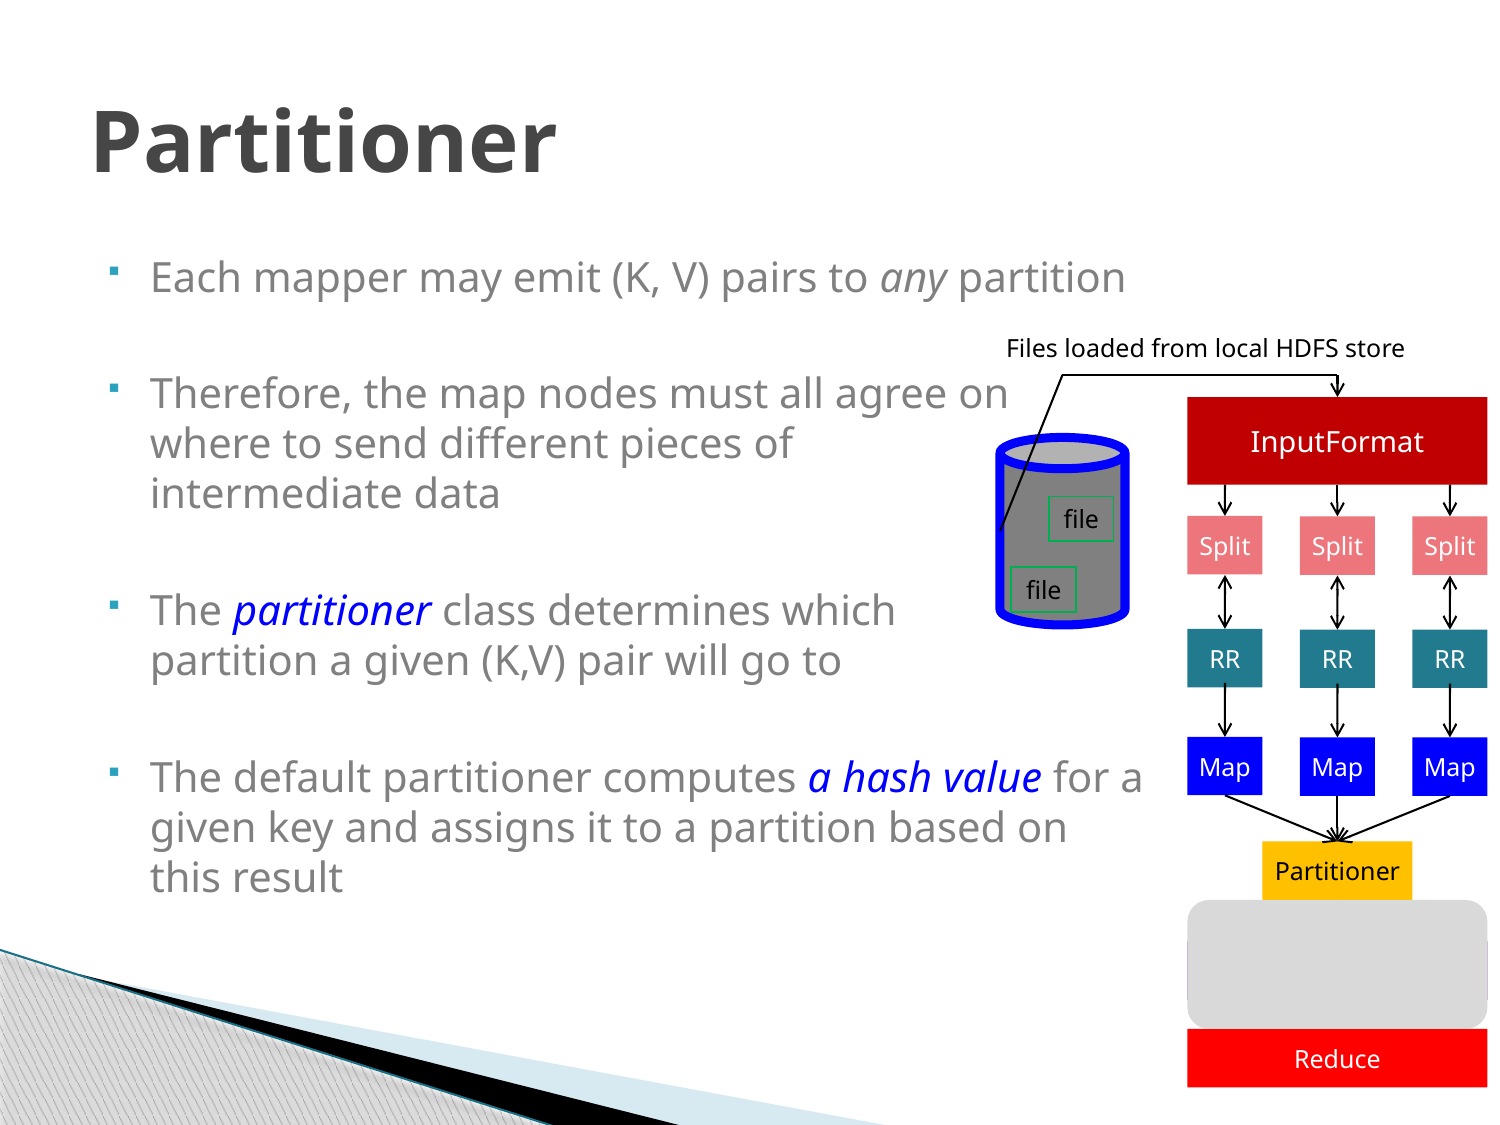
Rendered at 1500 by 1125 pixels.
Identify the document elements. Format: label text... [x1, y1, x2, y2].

text_box Map [1183, 732, 1267, 800]
text_box Split [1295, 512, 1379, 579]
text_box Files loaded from local HDFS store [991, 324, 1421, 370]
text_box Map [1408, 733, 1492, 800]
text_box RR [1408, 625, 1492, 692]
list Each mapper may emit (K, V) pairs to any partition Therefore, the map nodes must all agree on where to send different pieces of intermediate data The partitioner class determines which partition a given (K,V) pair will go to The default partitioner computes a hash value for a given key and assigns it to a partition based on this result [75, 243, 1425, 986]
text_box file [1048, 496, 1114, 542]
text_box RR [1183, 624, 1267, 692]
text_box file [1011, 567, 1077, 612]
text_box Map [1295, 733, 1379, 795]
text_box [1182, 895, 1492, 1034]
text_box Split [1408, 512, 1492, 579]
text_box RR [1295, 625, 1379, 692]
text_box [1337, 795, 1451, 842]
text_box Split [1183, 511, 1267, 579]
text_box InputFormat [1183, 393, 1492, 489]
text_box Partitioner [1258, 853, 1417, 895]
title Partitioner [75, 45, 1425, 233]
text_box [995, 432, 1130, 630]
text_box Reduce [1183, 1024, 1492, 1092]
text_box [1224, 795, 1337, 842]
